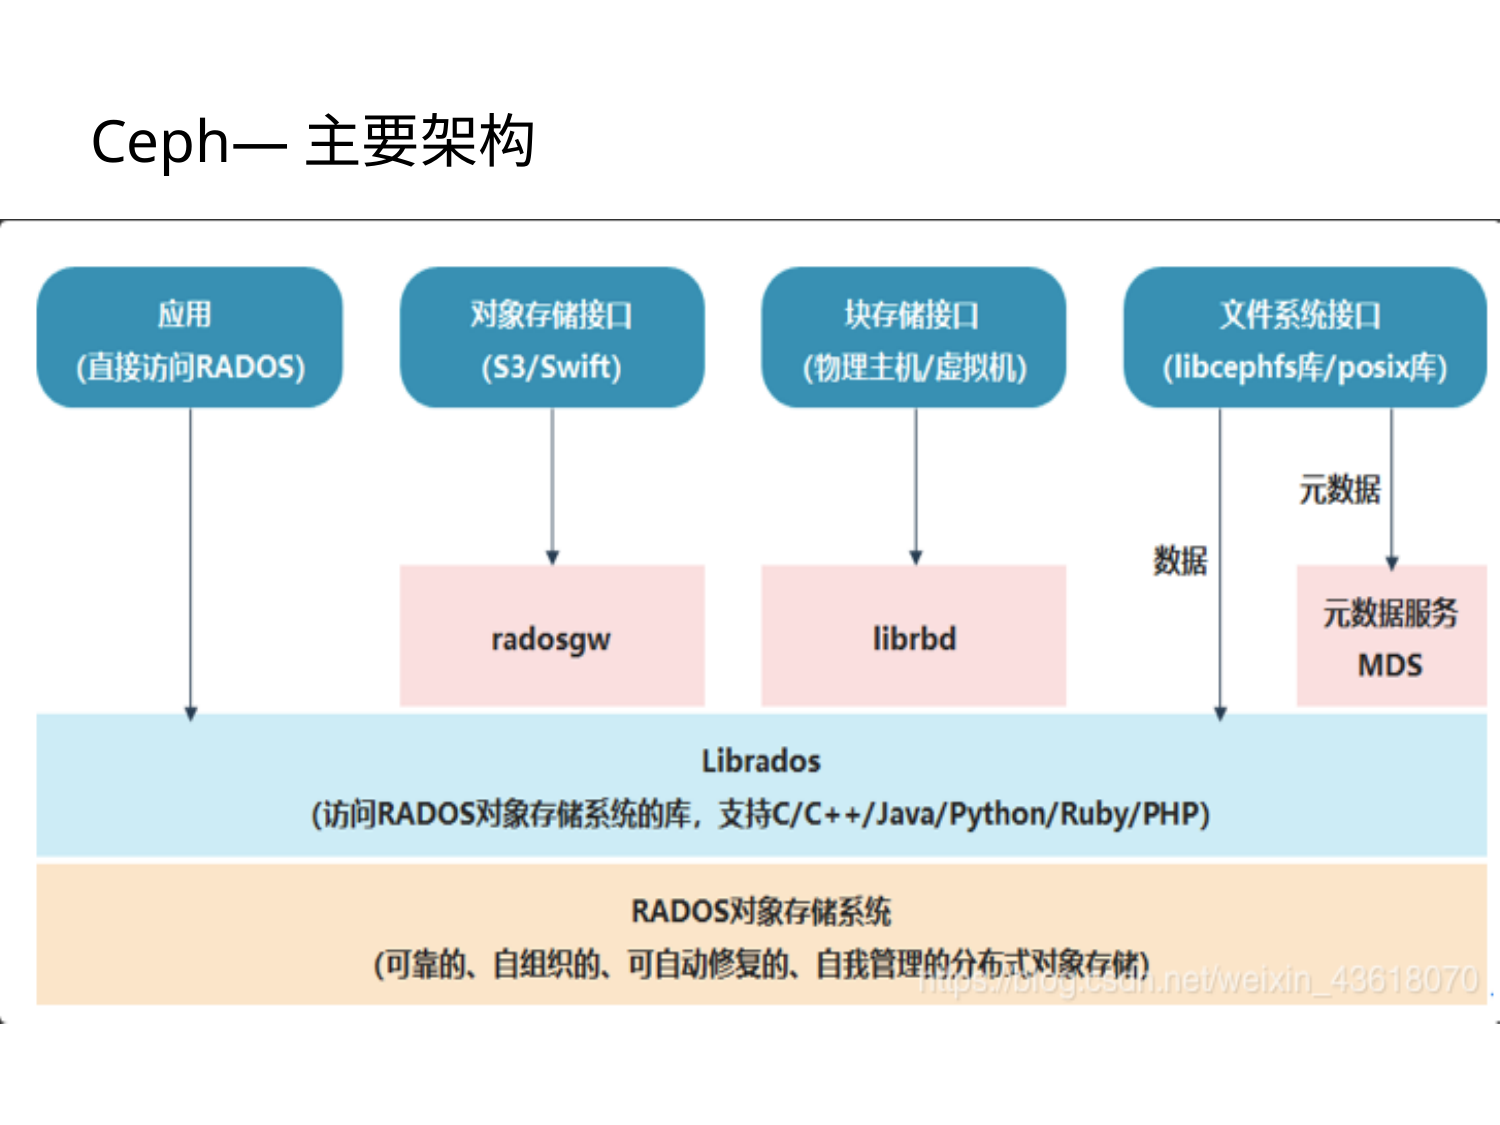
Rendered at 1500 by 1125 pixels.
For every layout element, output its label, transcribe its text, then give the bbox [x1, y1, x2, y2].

title Ceph—主要架构 [75, 45, 1425, 218]
picture [0, 219, 1500, 1024]
